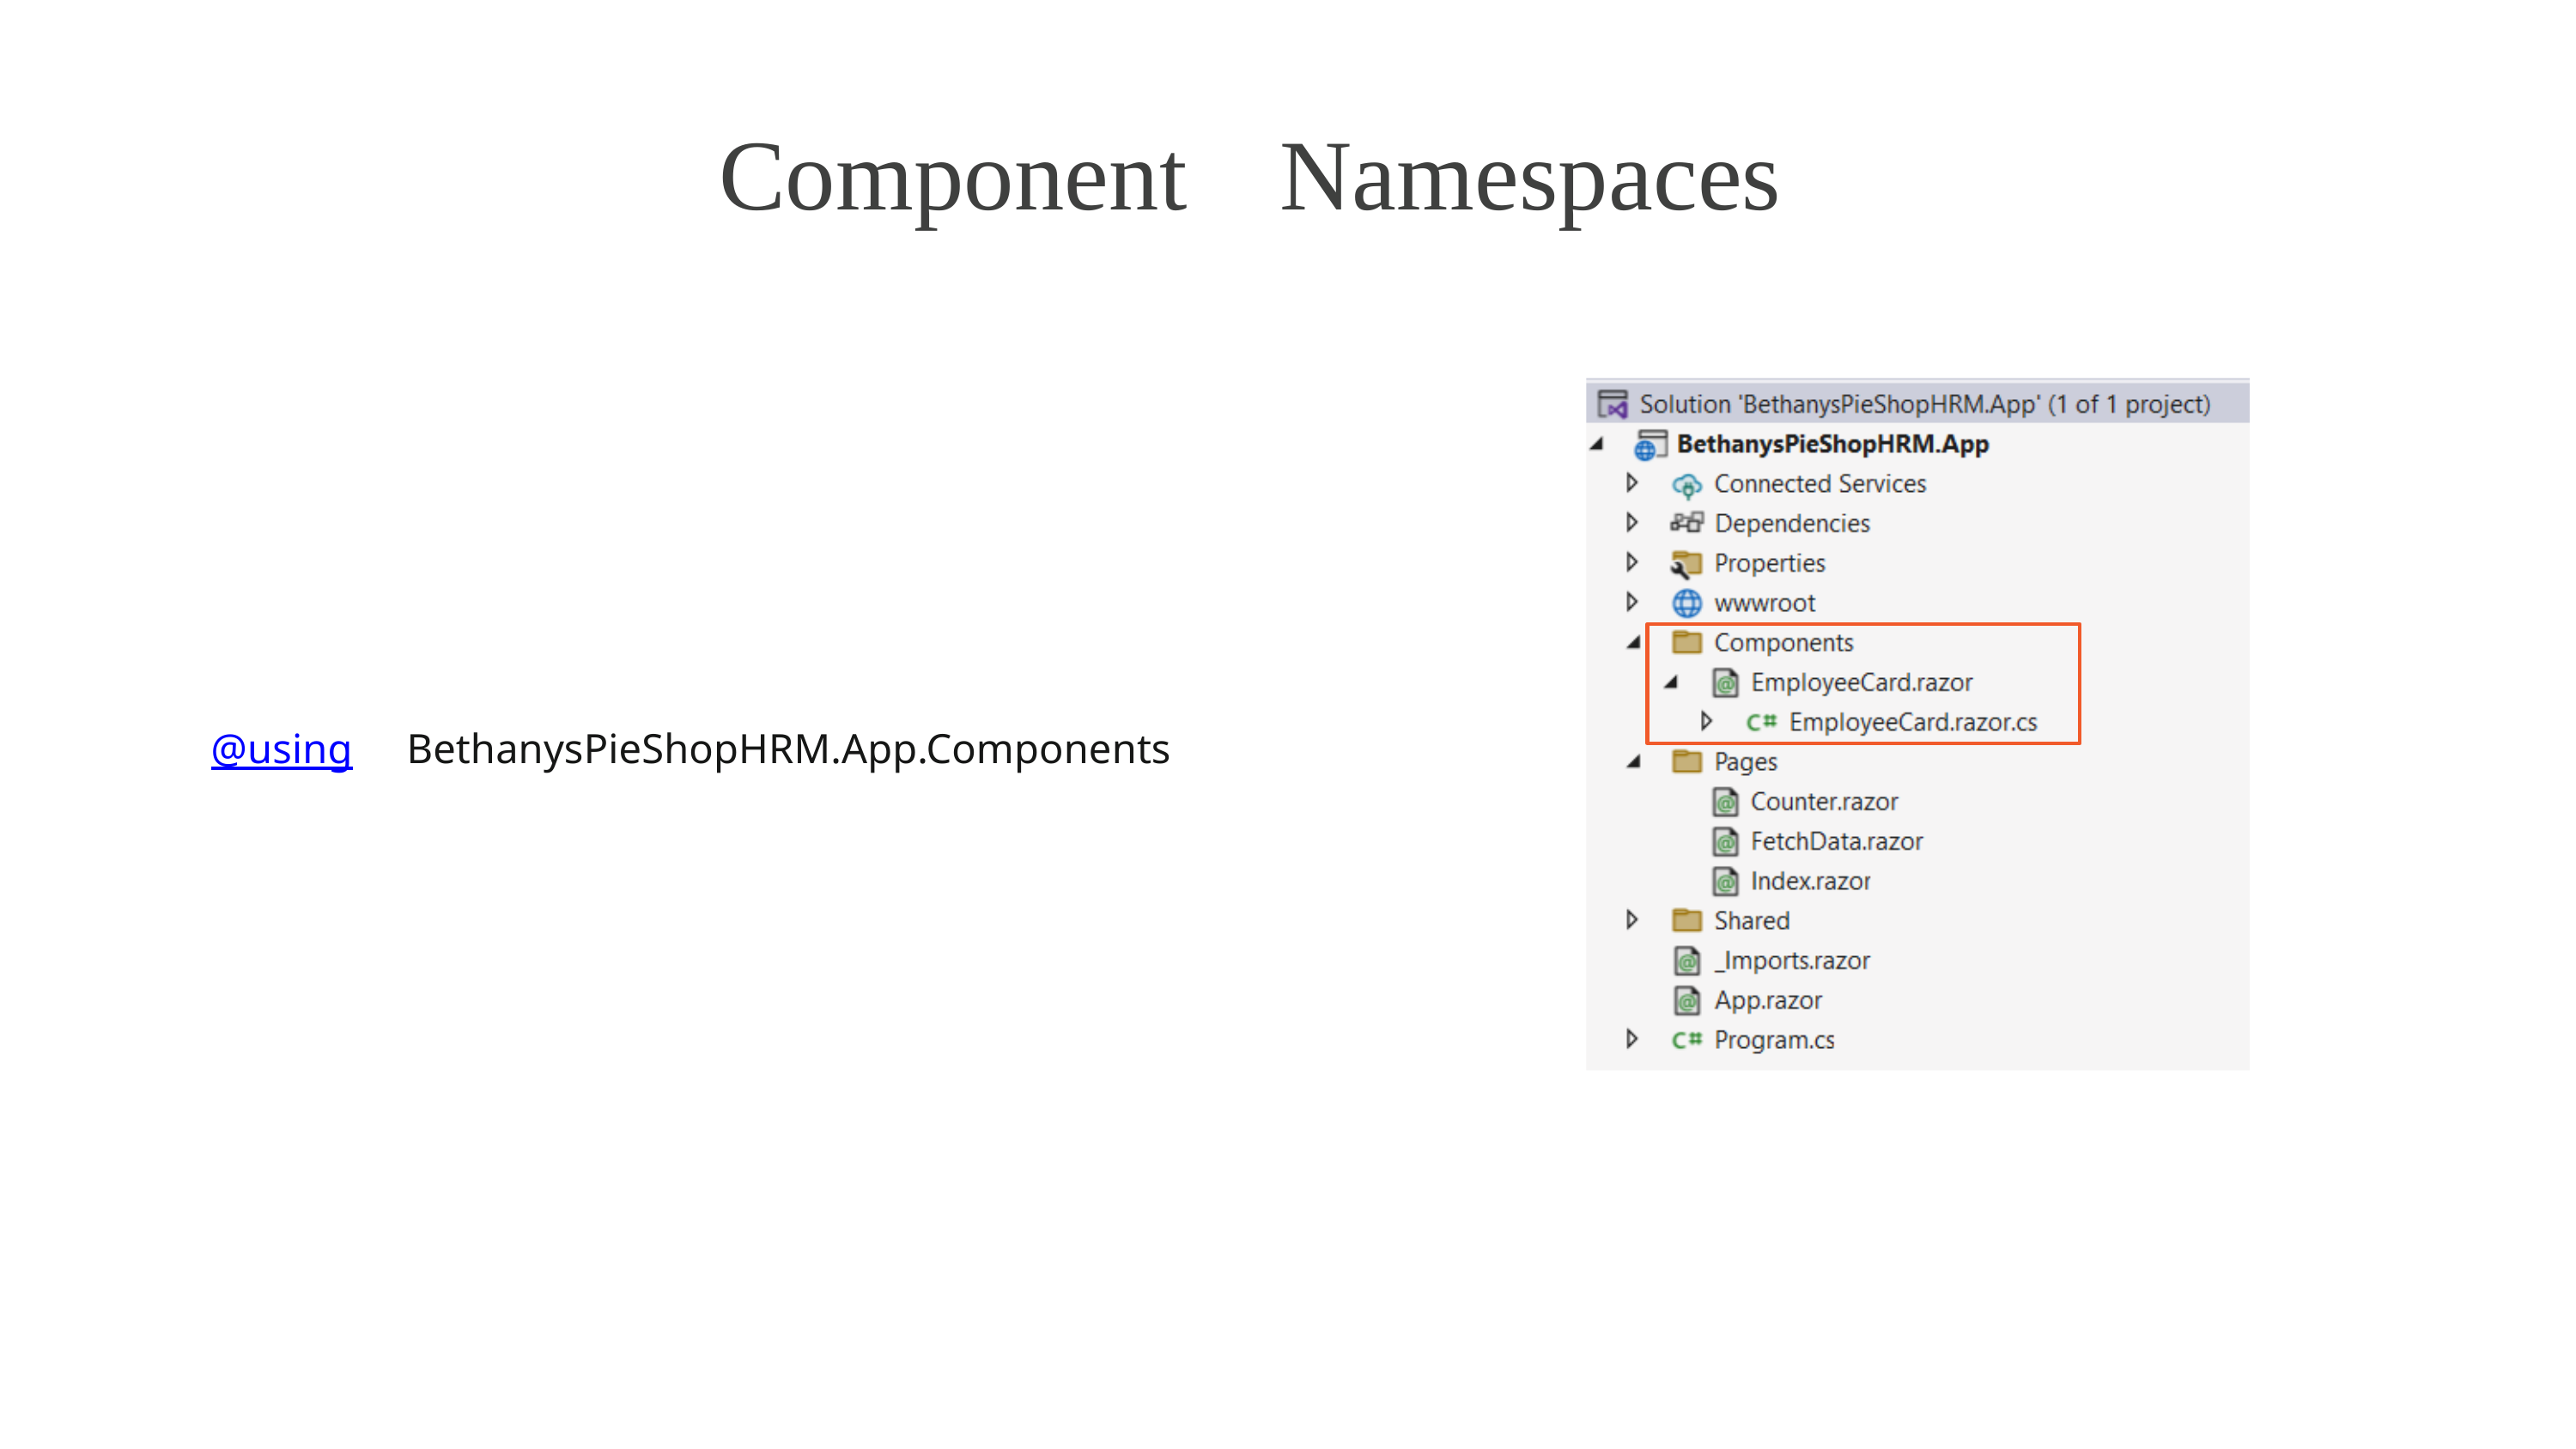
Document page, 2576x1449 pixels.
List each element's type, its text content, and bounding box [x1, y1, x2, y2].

text_box @using [209, 728, 388, 779]
text_box [1647, 624, 2080, 743]
text_box Namespaces [1278, 125, 1874, 230]
text_box Component [717, 125, 1273, 230]
text_box BethanysPieShopHRM.App.Components [404, 728, 1339, 779]
text_box [1586, 377, 2250, 1070]
